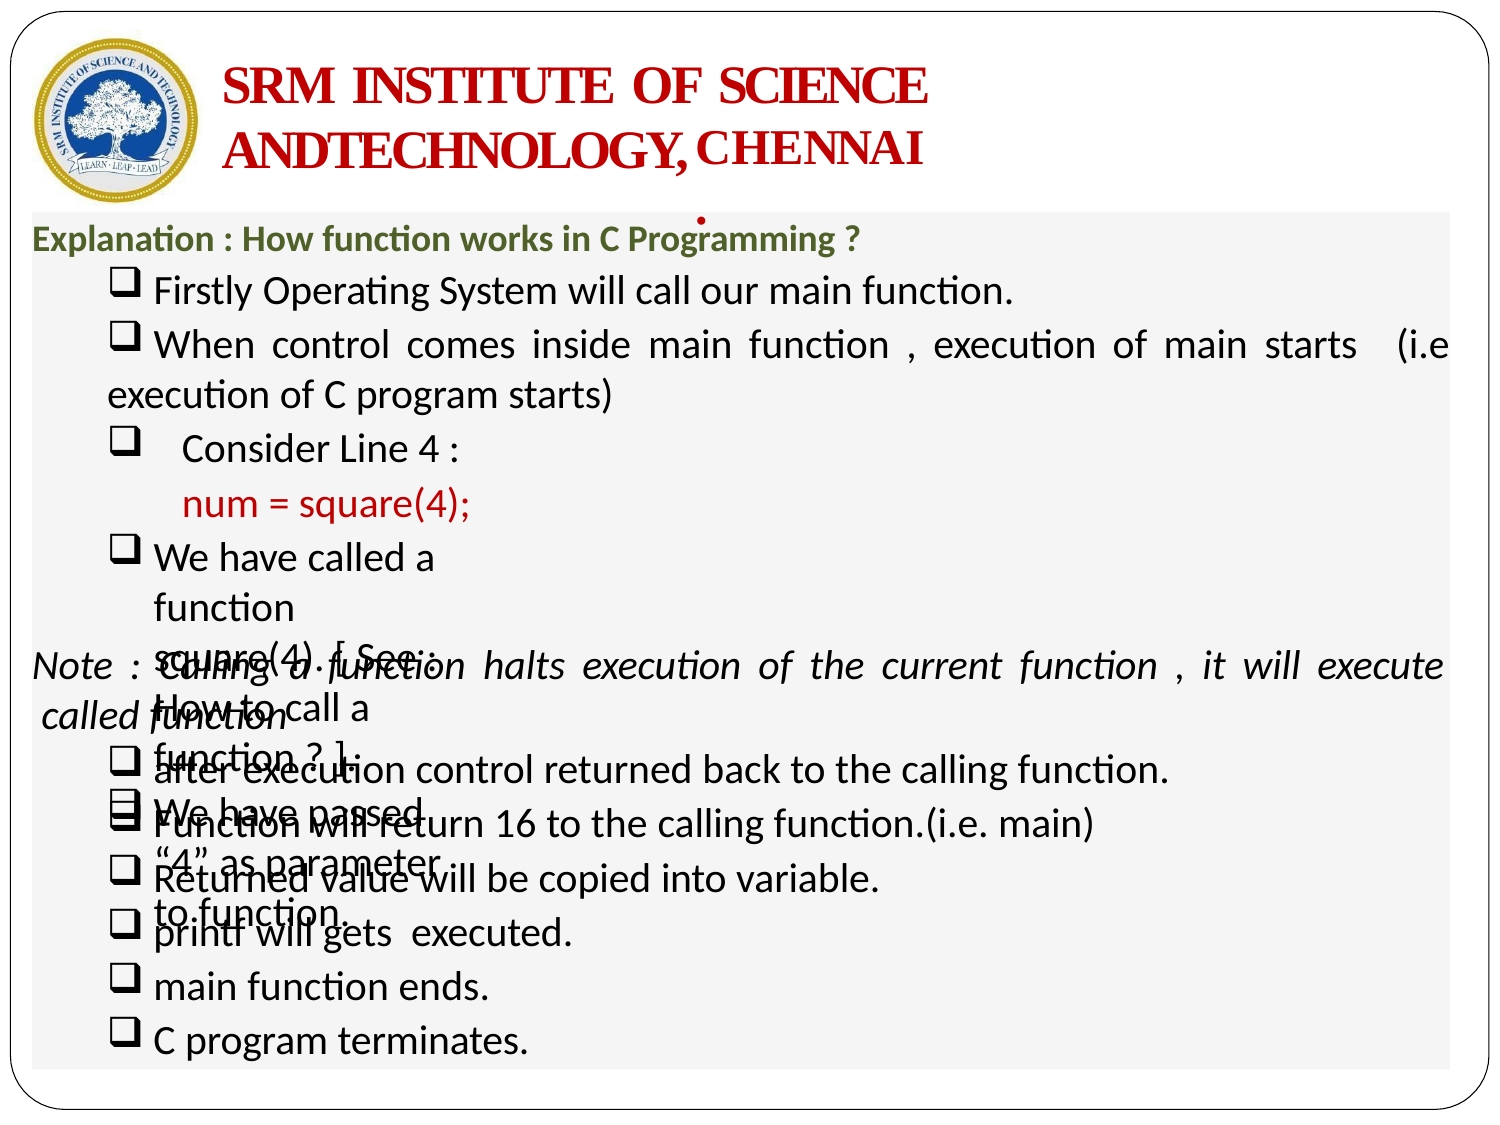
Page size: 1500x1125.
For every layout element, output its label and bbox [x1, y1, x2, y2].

text_box [31, 30, 1451, 1070]
